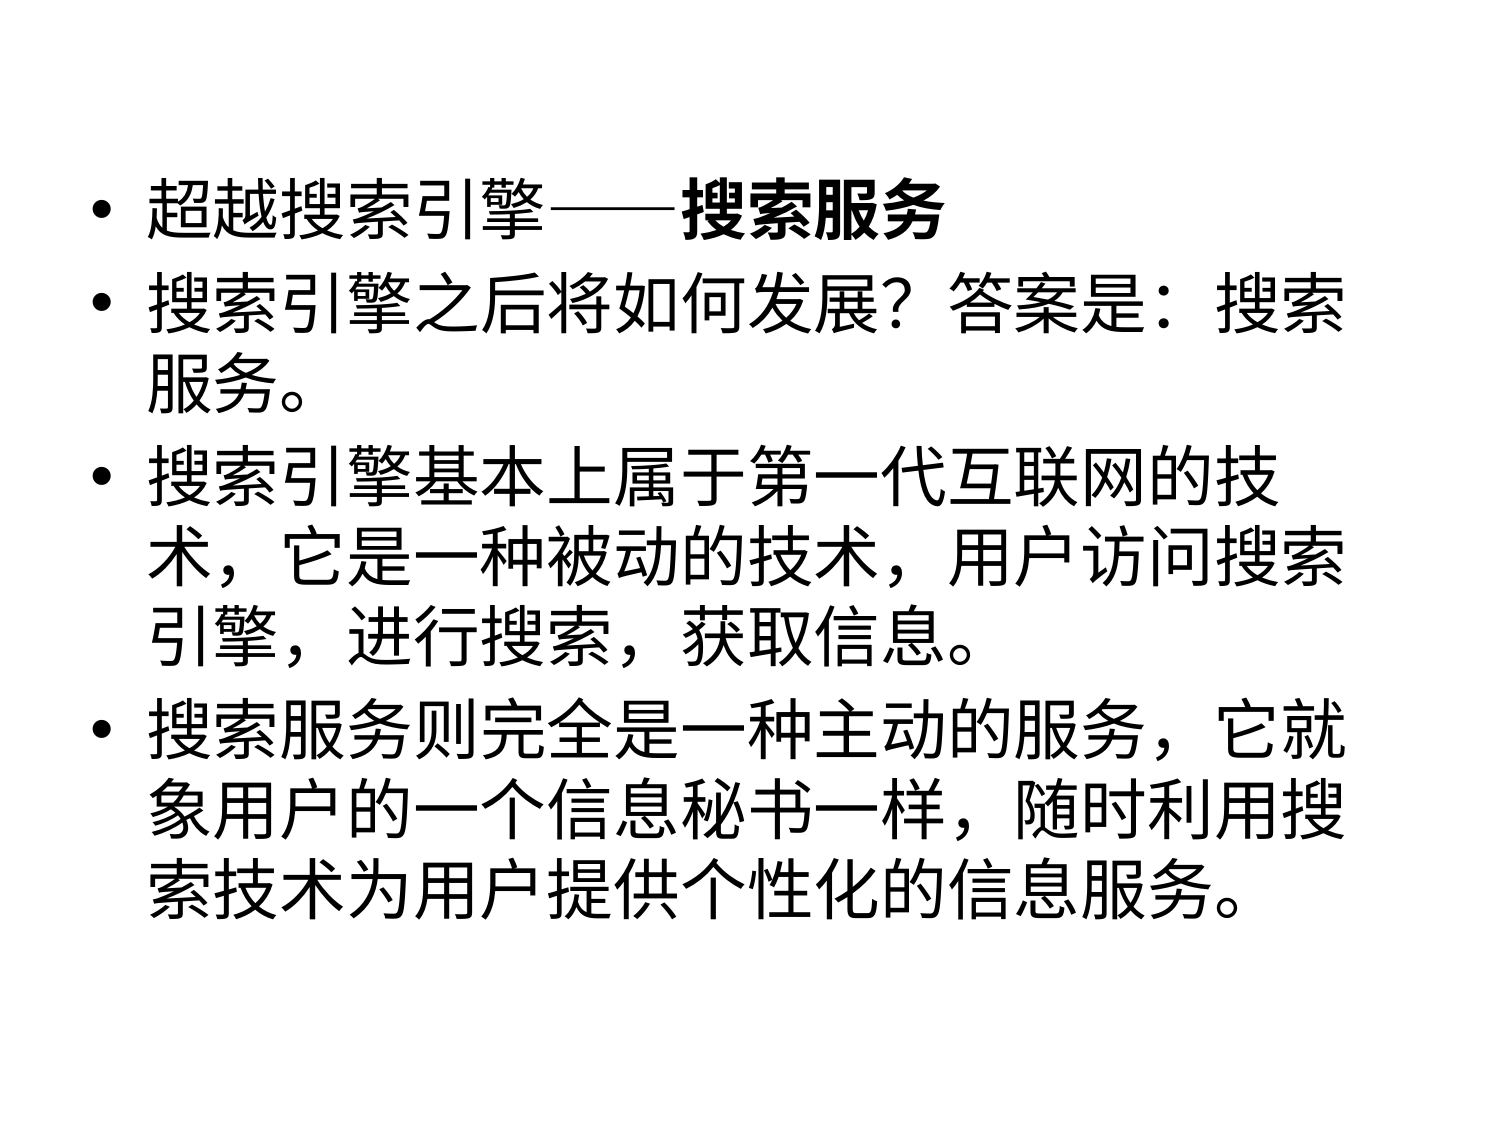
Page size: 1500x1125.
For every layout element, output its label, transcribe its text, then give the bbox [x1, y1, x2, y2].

list 超越搜索引擎——搜索服务 搜索引擎之后将如何发展？答案是：搜索服务。 搜索引擎基本上属于第一代互联网的技术，它是一种被动的技术，用户访问搜索引擎，进行搜索，获取信息。 搜索服务则完全是一种主动的服务，它就象用户的一个信息秘书一样，随时利用搜索技术为用户提供个性化的信息服务。 [75, 160, 1425, 904]
